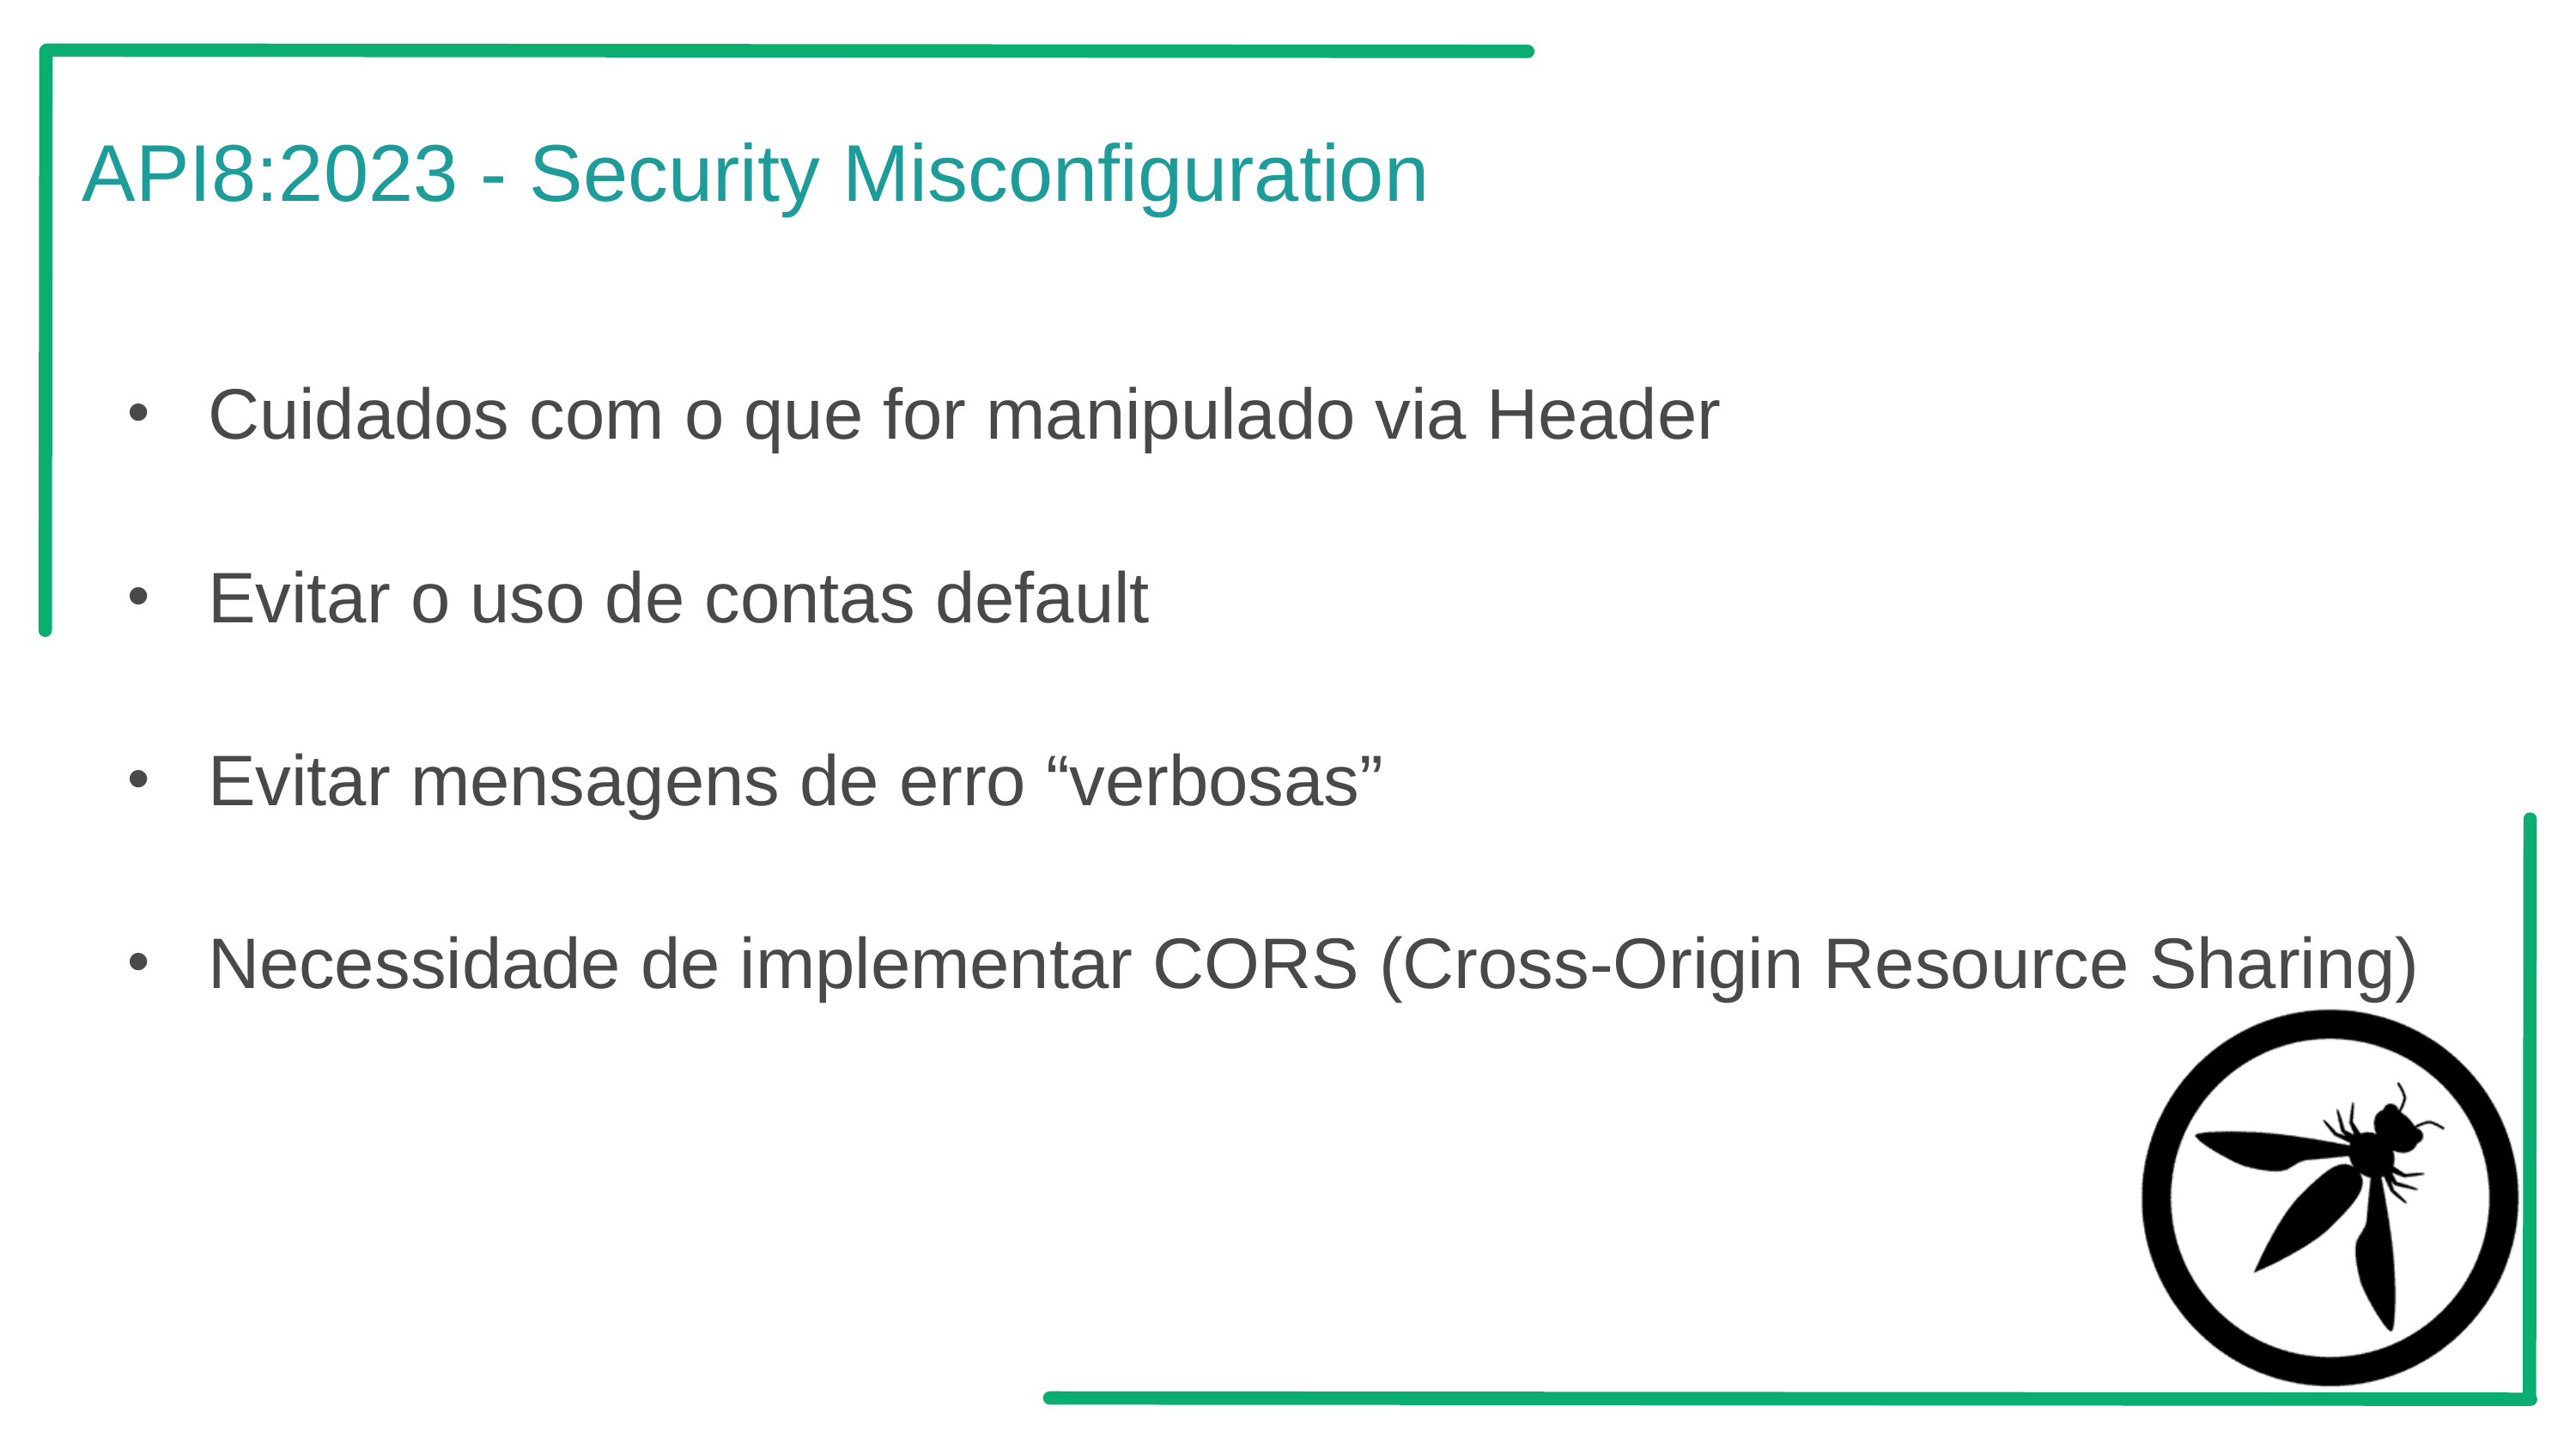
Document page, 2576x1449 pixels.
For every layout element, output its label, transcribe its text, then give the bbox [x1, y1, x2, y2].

text_box API8:2023 - Security Misconfiguration [82, 82, 2037, 218]
list Cuidados com o que for manipulado via Header Evitar o uso de contas default Evitar mensagens de erro “verbosas” Necessidade de implementar CORS (Cross-Origin Resource Sharing) [113, 364, 2463, 1085]
picture [2075, 957, 2549, 1440]
